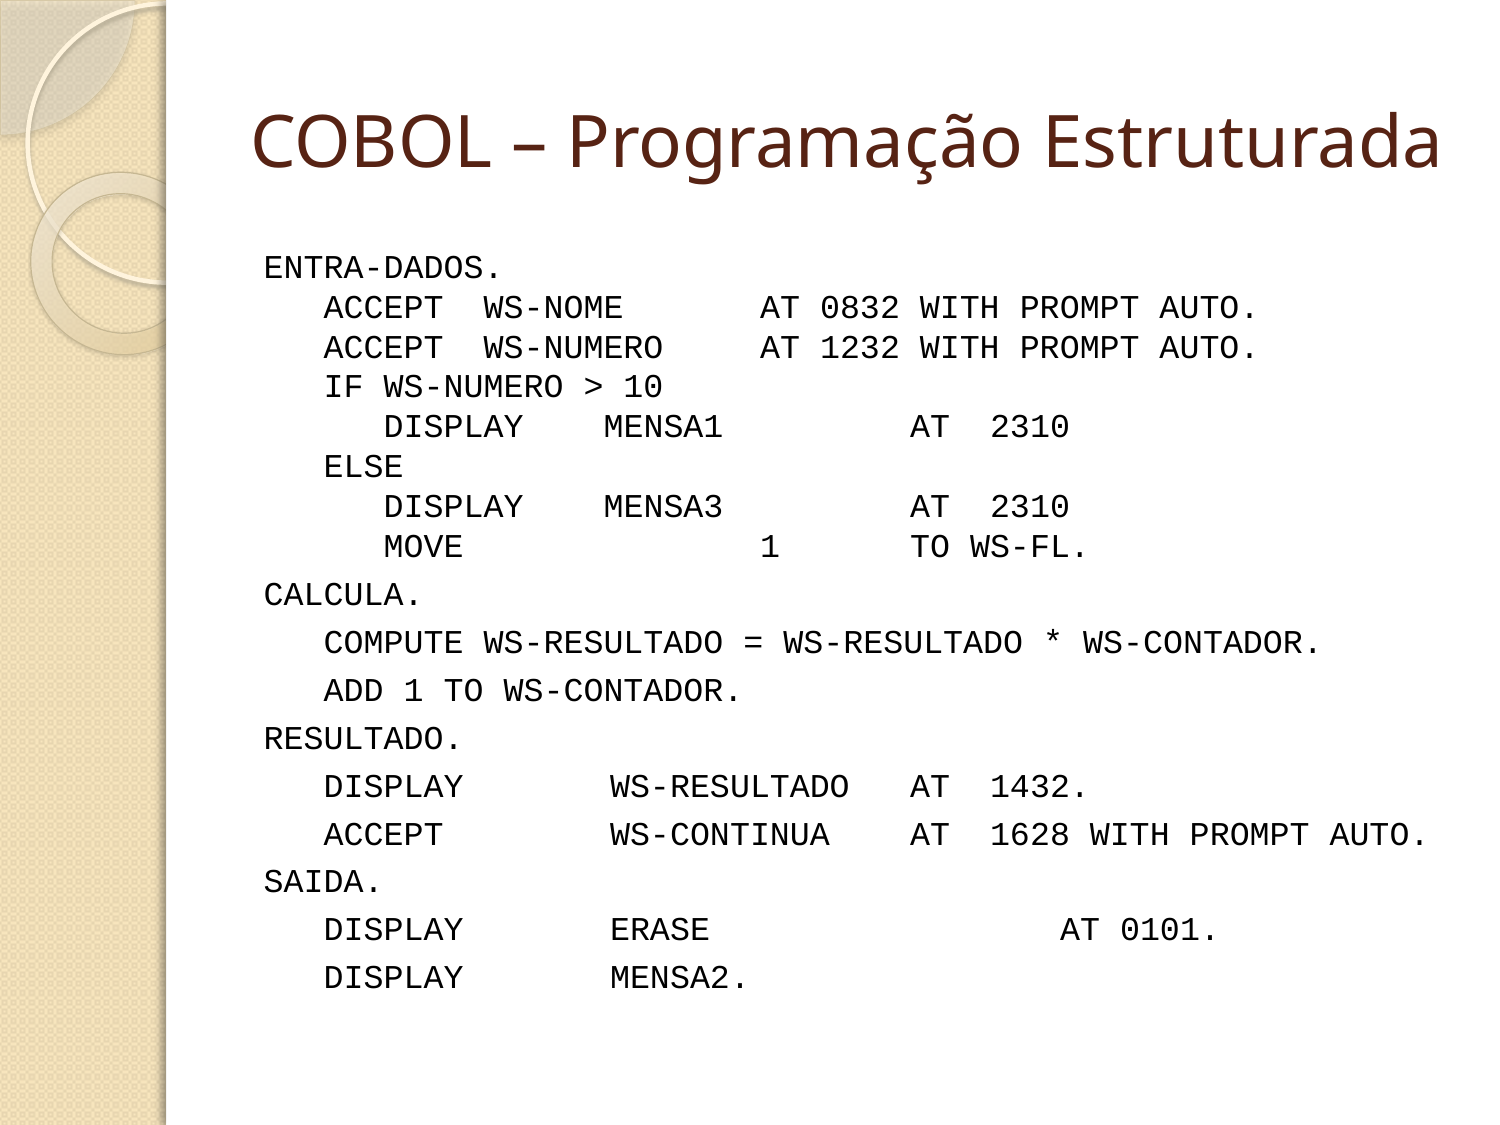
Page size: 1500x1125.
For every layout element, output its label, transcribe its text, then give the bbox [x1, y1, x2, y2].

list ENTRA-DADOS. ACCEPT WS-NOME AT 0832 WITH PROMPT AUTO. ACCEPT WS-NUMERO AT 1232 WITH PROMPT AUTO. IF WS-NUMERO > 10 DISPLAY MENSA1 AT 2310 ELSE DISPLAY MENSA3 AT 2310 MOVE 1 TO WS-FL. CALCULA. COMPUTE WS-RESULTADO = WS-RESULTADO * WS-CONTADOR. ADD 1 TO WS-CONTADOR. RESULTADO. DISPLAY WS-RESULTADO AT 1432. ACCEPT WS-CONTINUA AT 1628 WITH PROMPT AUTO. SAIDA. DISPLAY ERASE AT 0101. DISPLAY MENSA2. [235, 237, 1466, 1025]
title COBOL – Programação Estruturada [235, 45, 1466, 233]
